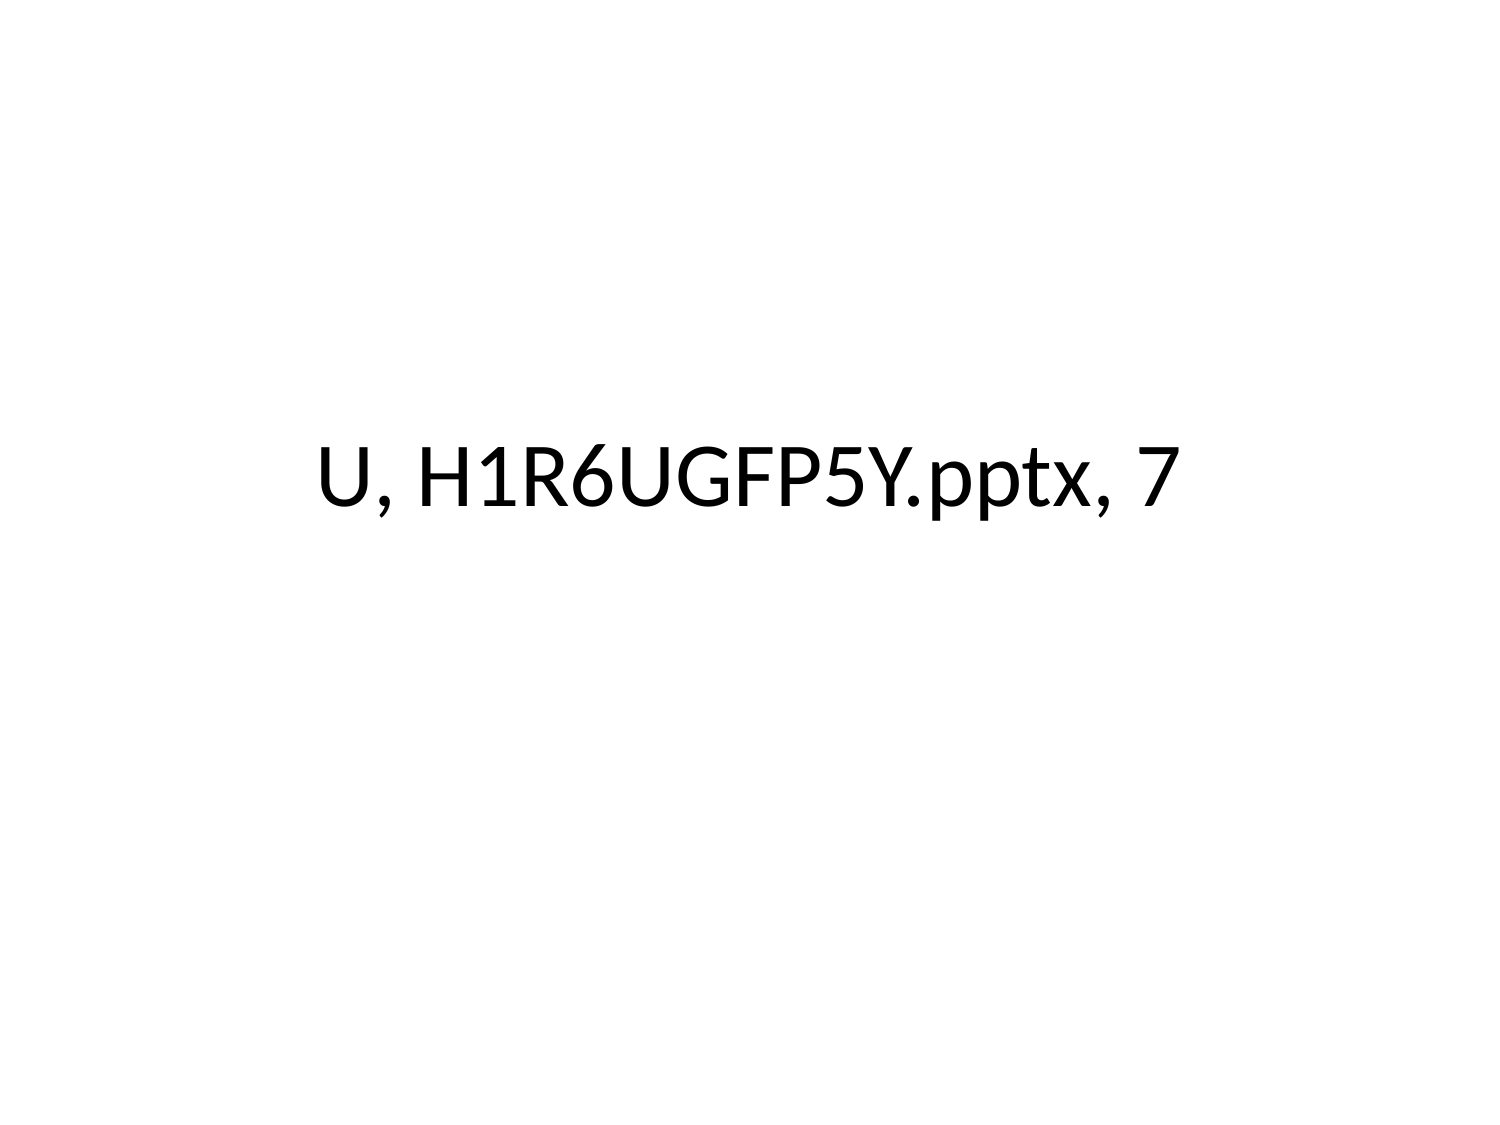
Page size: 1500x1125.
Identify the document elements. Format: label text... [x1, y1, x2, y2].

title U, H1R6UGFP5Y.pptx, 7 [112, 349, 1388, 591]
